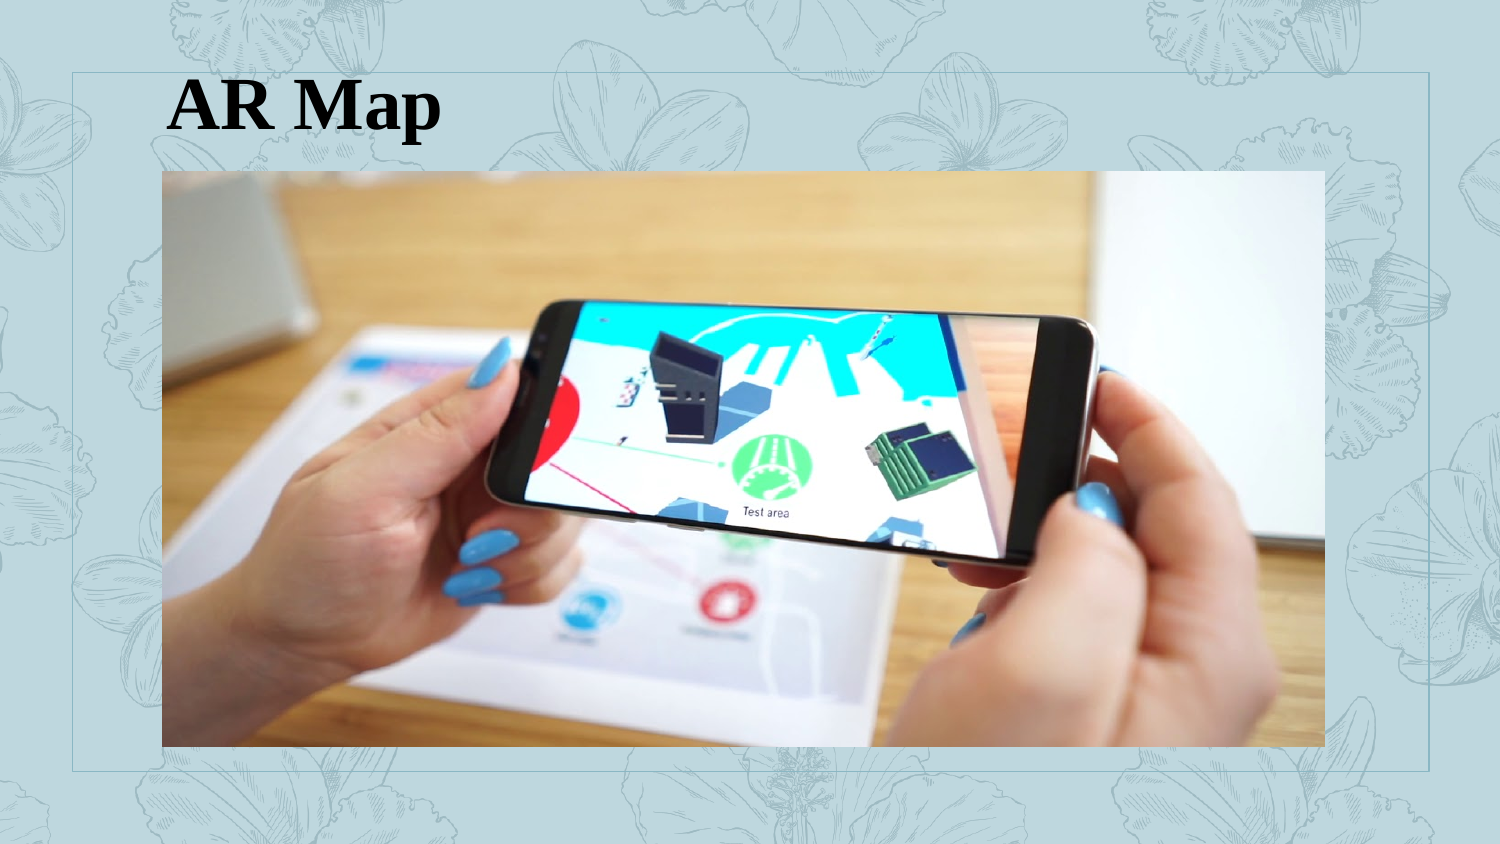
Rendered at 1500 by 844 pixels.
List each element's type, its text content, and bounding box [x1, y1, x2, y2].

picture [162, 171, 1326, 748]
text_box AR Map [151, 46, 459, 152]
